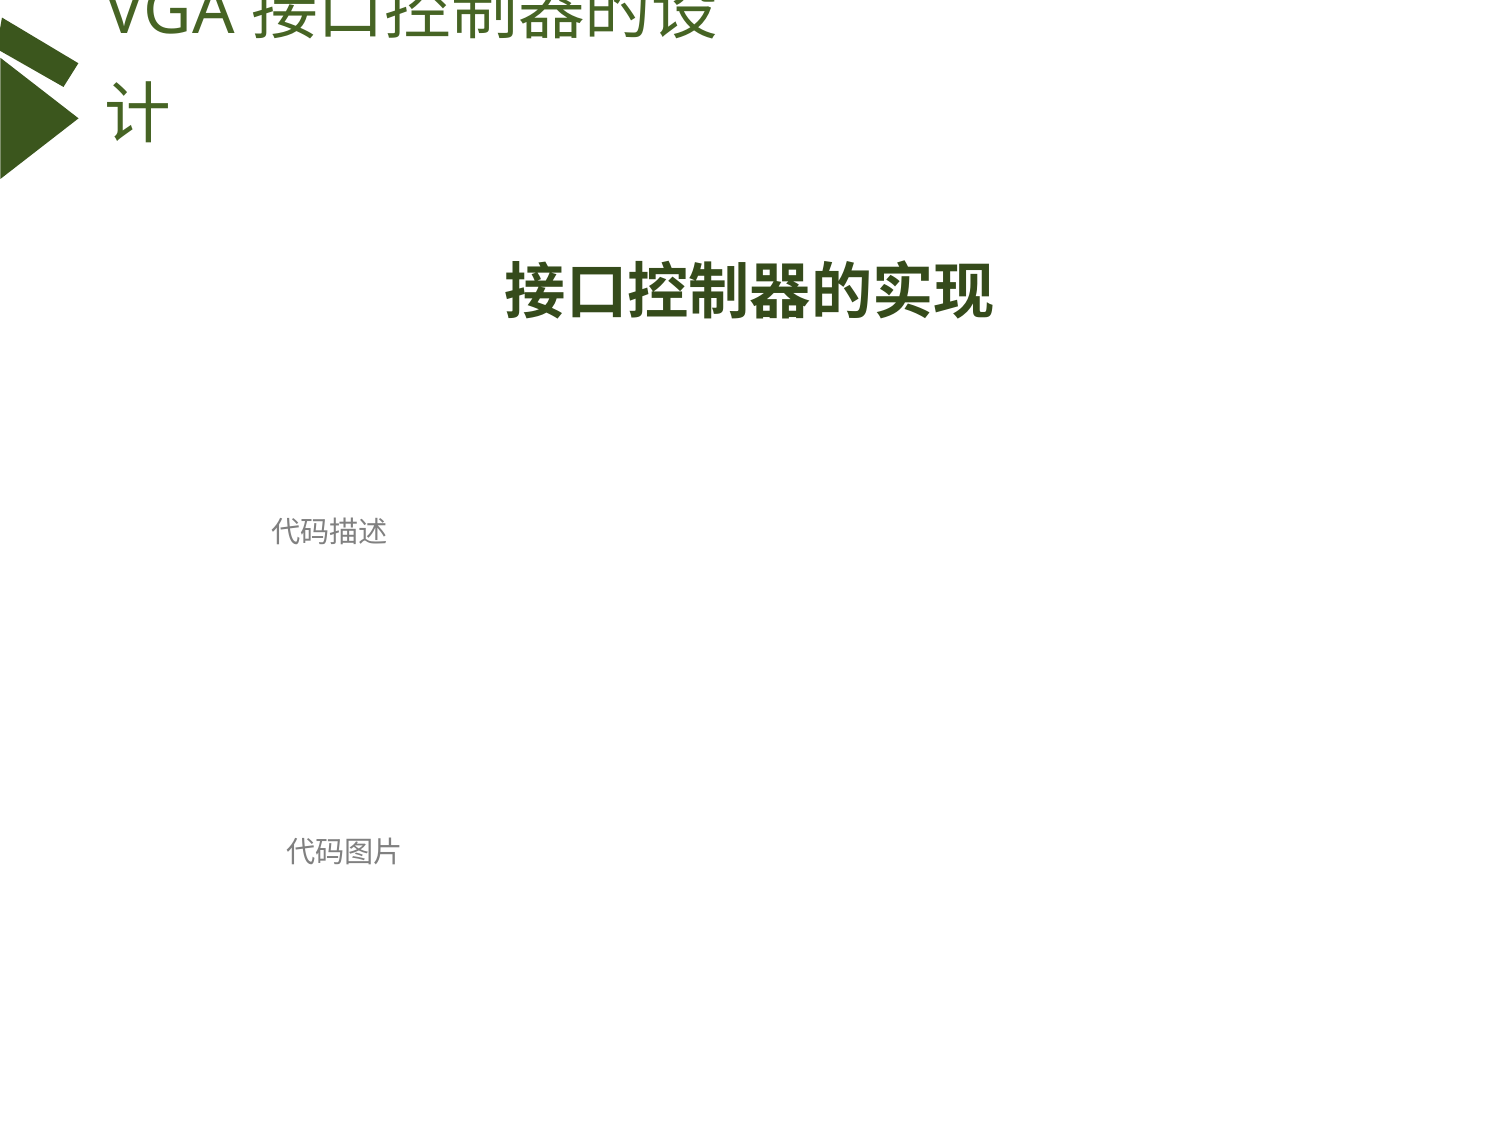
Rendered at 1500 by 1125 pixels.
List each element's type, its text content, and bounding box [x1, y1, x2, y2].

text_box VGA接口控制器的设计 [89, 39, 798, 158]
text_box 代码图片 [251, 716, 1230, 968]
text_box [0, 56, 81, 181]
text_box 代码描述 [256, 357, 1235, 681]
text_box 接口控制器的实现 [463, 221, 1037, 333]
text_box [0, 15, 80, 89]
